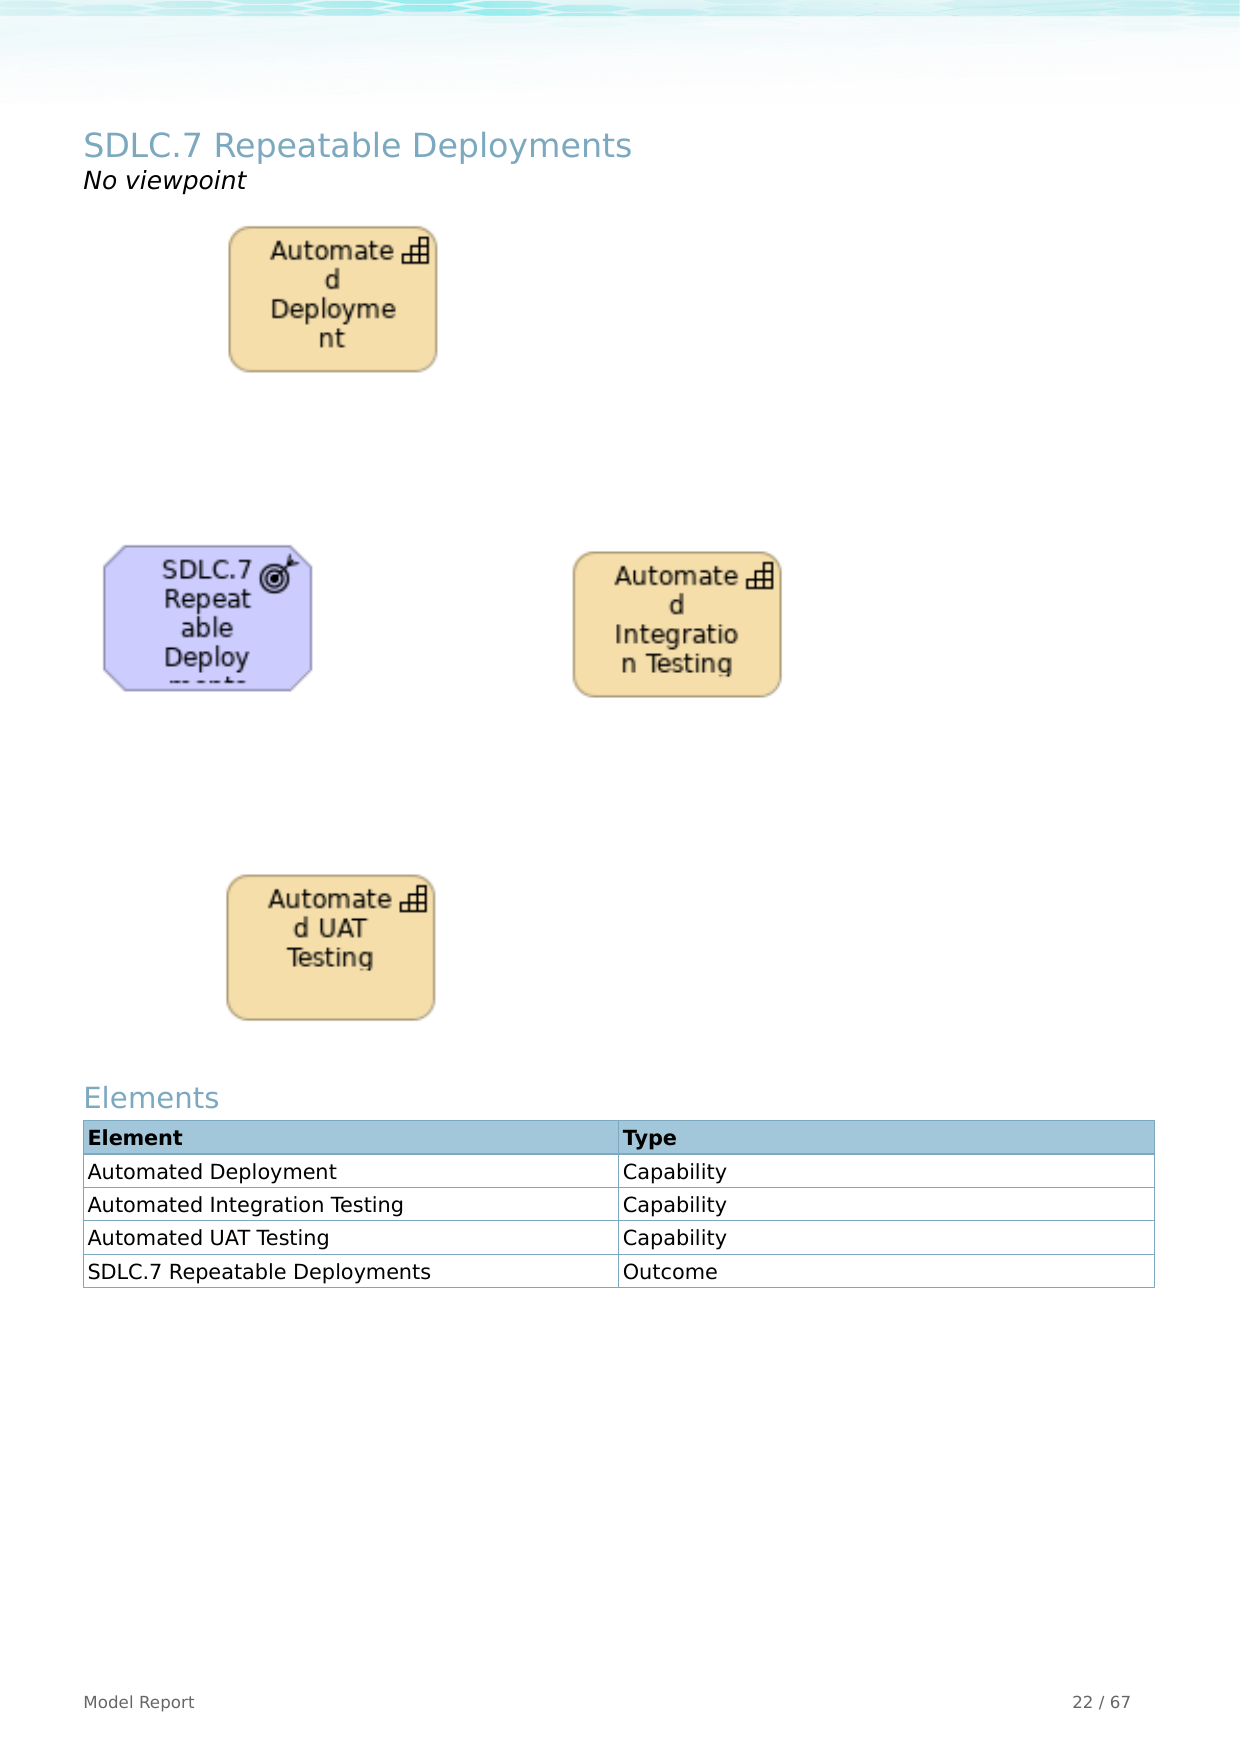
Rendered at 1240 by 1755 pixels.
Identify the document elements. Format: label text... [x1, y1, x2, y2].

text_box Automated Integration Testing [83, 1187, 618, 1220]
text_box Automated Deployment [83, 1154, 618, 1187]
text_box 22 [924, 1649, 1093, 1755]
text_box Automated UAT Testing [83, 1220, 618, 1254]
text_box SDLC.7 Repeatable Deployments [83, 1254, 618, 1288]
text_box SDLC.7 Repeatable Deployments [83, 124, 1157, 164]
picture [0, 0, 1240, 105]
text_box No viewpoint [83, 164, 1157, 196]
text_box Capability [618, 1154, 1155, 1187]
text_box Elements [83, 1041, 1155, 1115]
text_box Capability [618, 1220, 1155, 1254]
text_box / 67 [1093, 1649, 1157, 1755]
text_box Element [83, 1120, 618, 1154]
picture [83, 205, 803, 1042]
text_box Capability [618, 1187, 1155, 1220]
text_box Model Report [83, 1649, 924, 1755]
text_box Type [618, 1120, 1155, 1154]
text_box Outcome [618, 1254, 1155, 1288]
